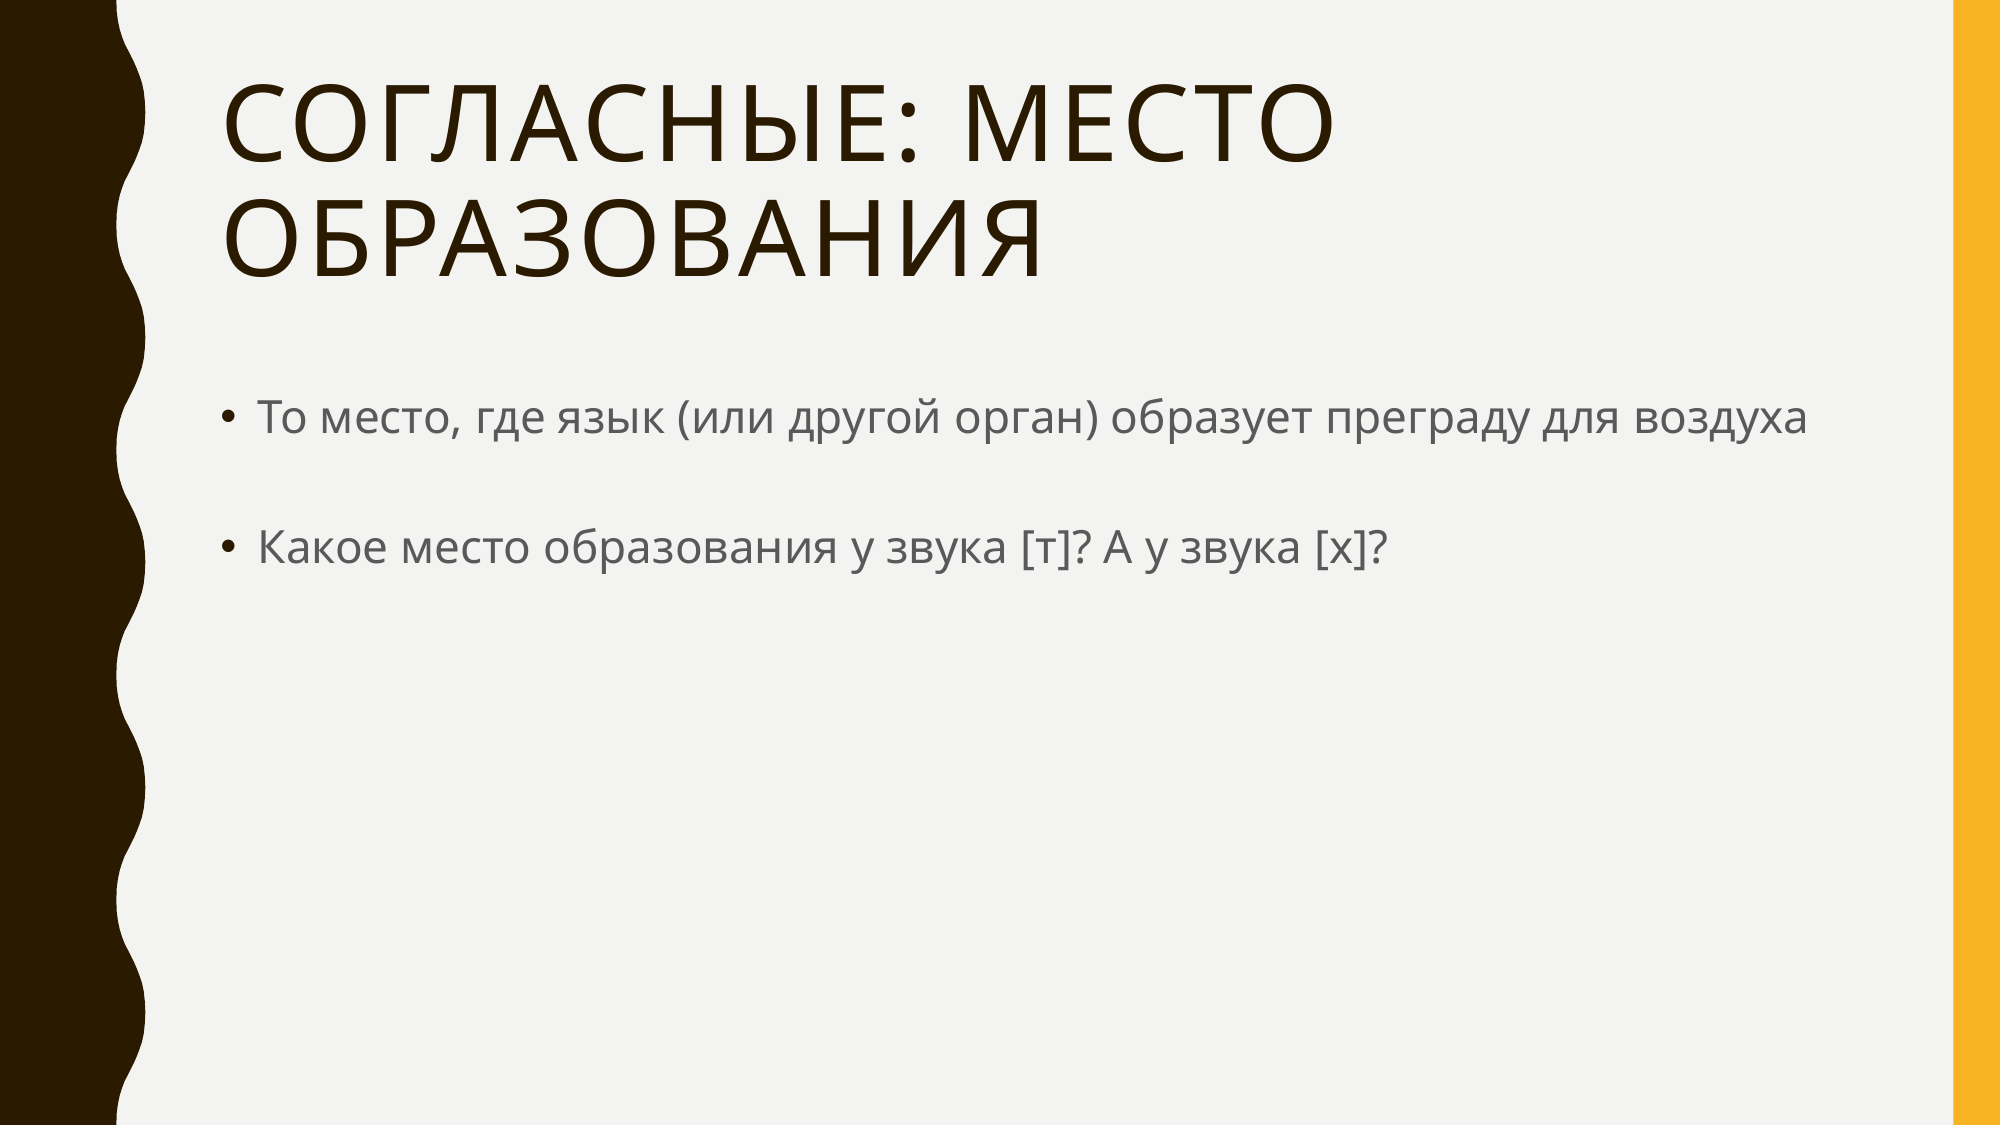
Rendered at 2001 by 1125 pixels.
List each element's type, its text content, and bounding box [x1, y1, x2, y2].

title Согласные: место образования [205, 62, 1875, 308]
list То место, где язык (или другой орган) образует преграду для воздуха Какое место образования у звука [т]? А у звука [х]? [205, 375, 1875, 965]
